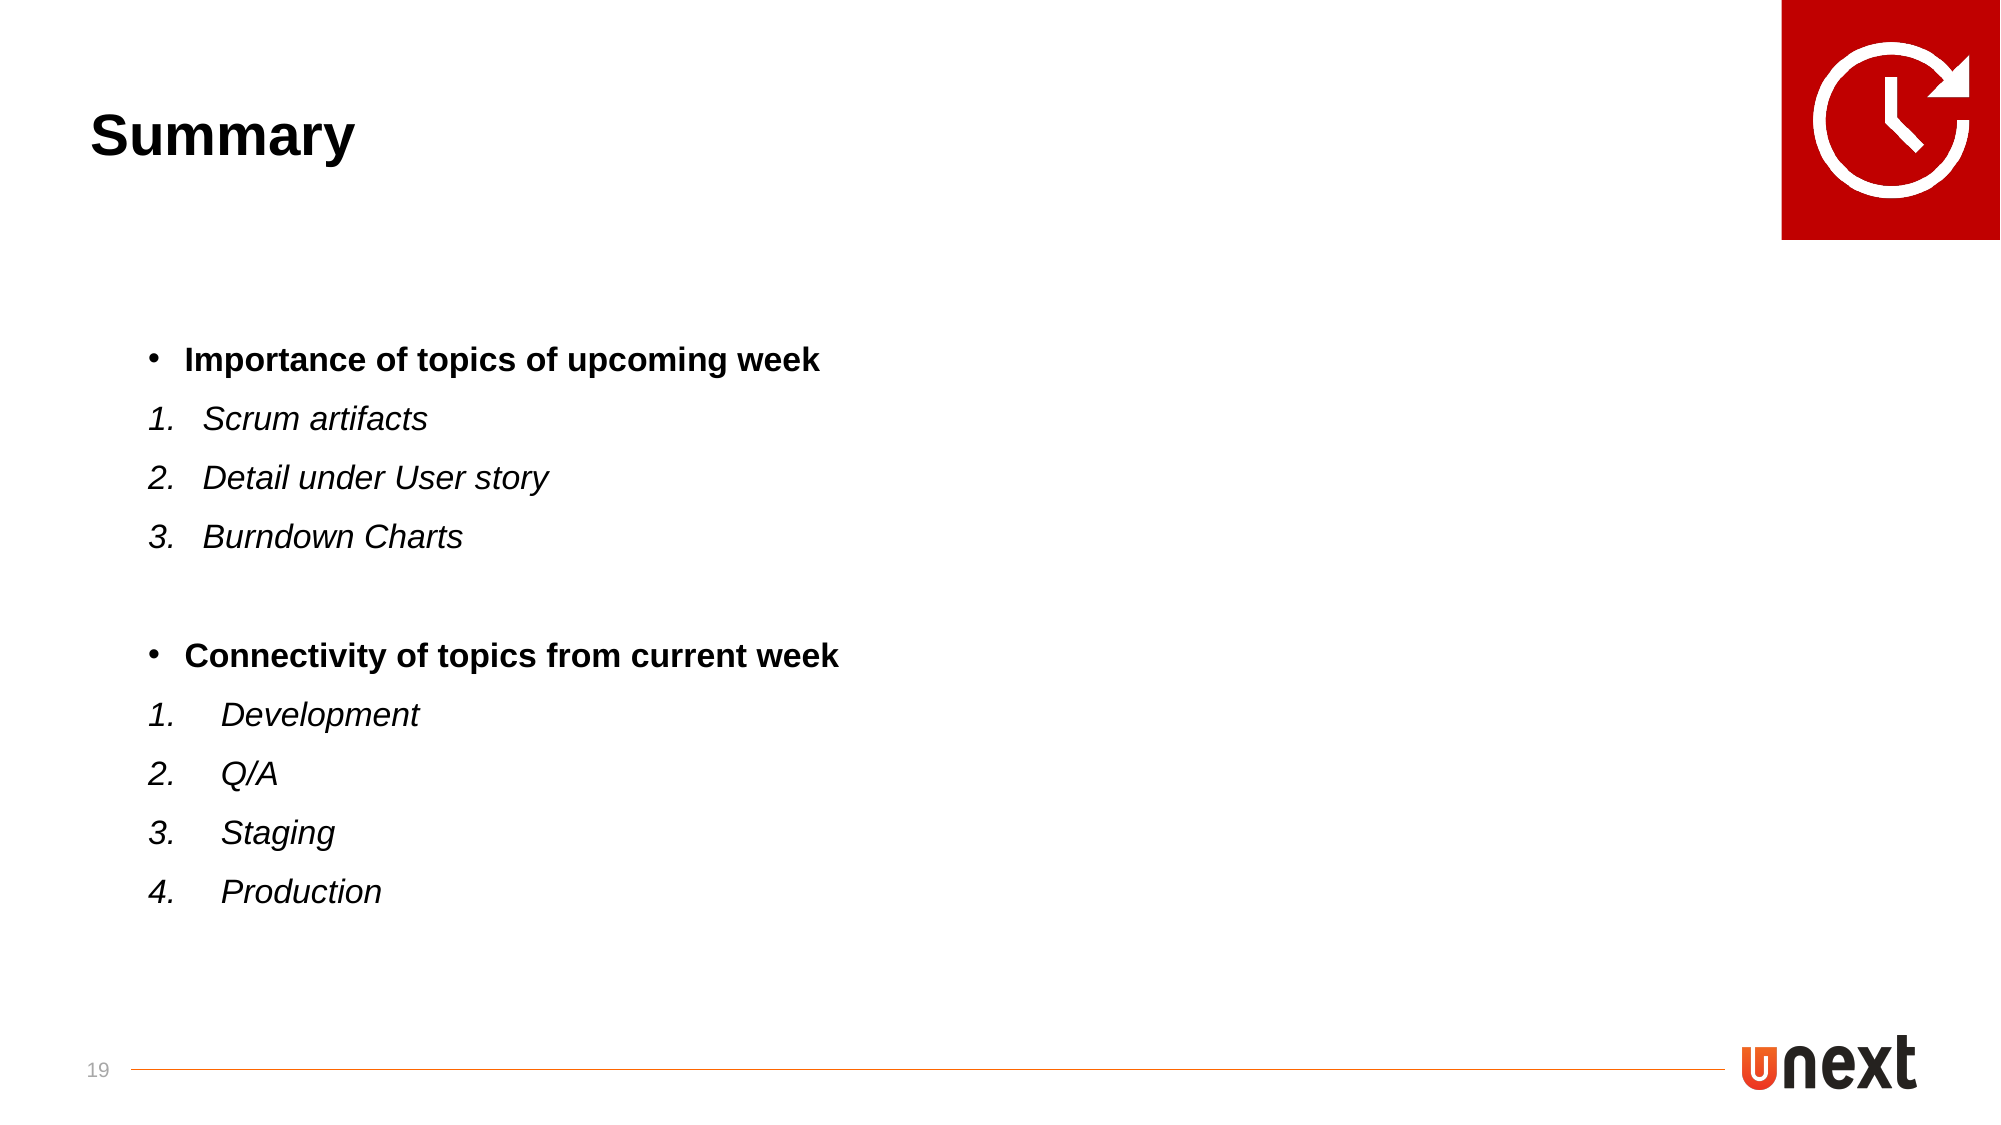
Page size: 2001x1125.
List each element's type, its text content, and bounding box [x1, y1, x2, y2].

text_box Importance of topics of upcoming week Scrum artifacts Detail under User story Burndown Charts Connectivity of topics from current week Development Q/A Staging Production [133, 266, 1742, 925]
title Summary [76, 78, 1791, 196]
picture [1742, 1035, 1917, 1090]
picture [1791, 21, 1990, 219]
slide_number 19 [48, 1047, 110, 1091]
text_box [1781, 0, 2000, 241]
